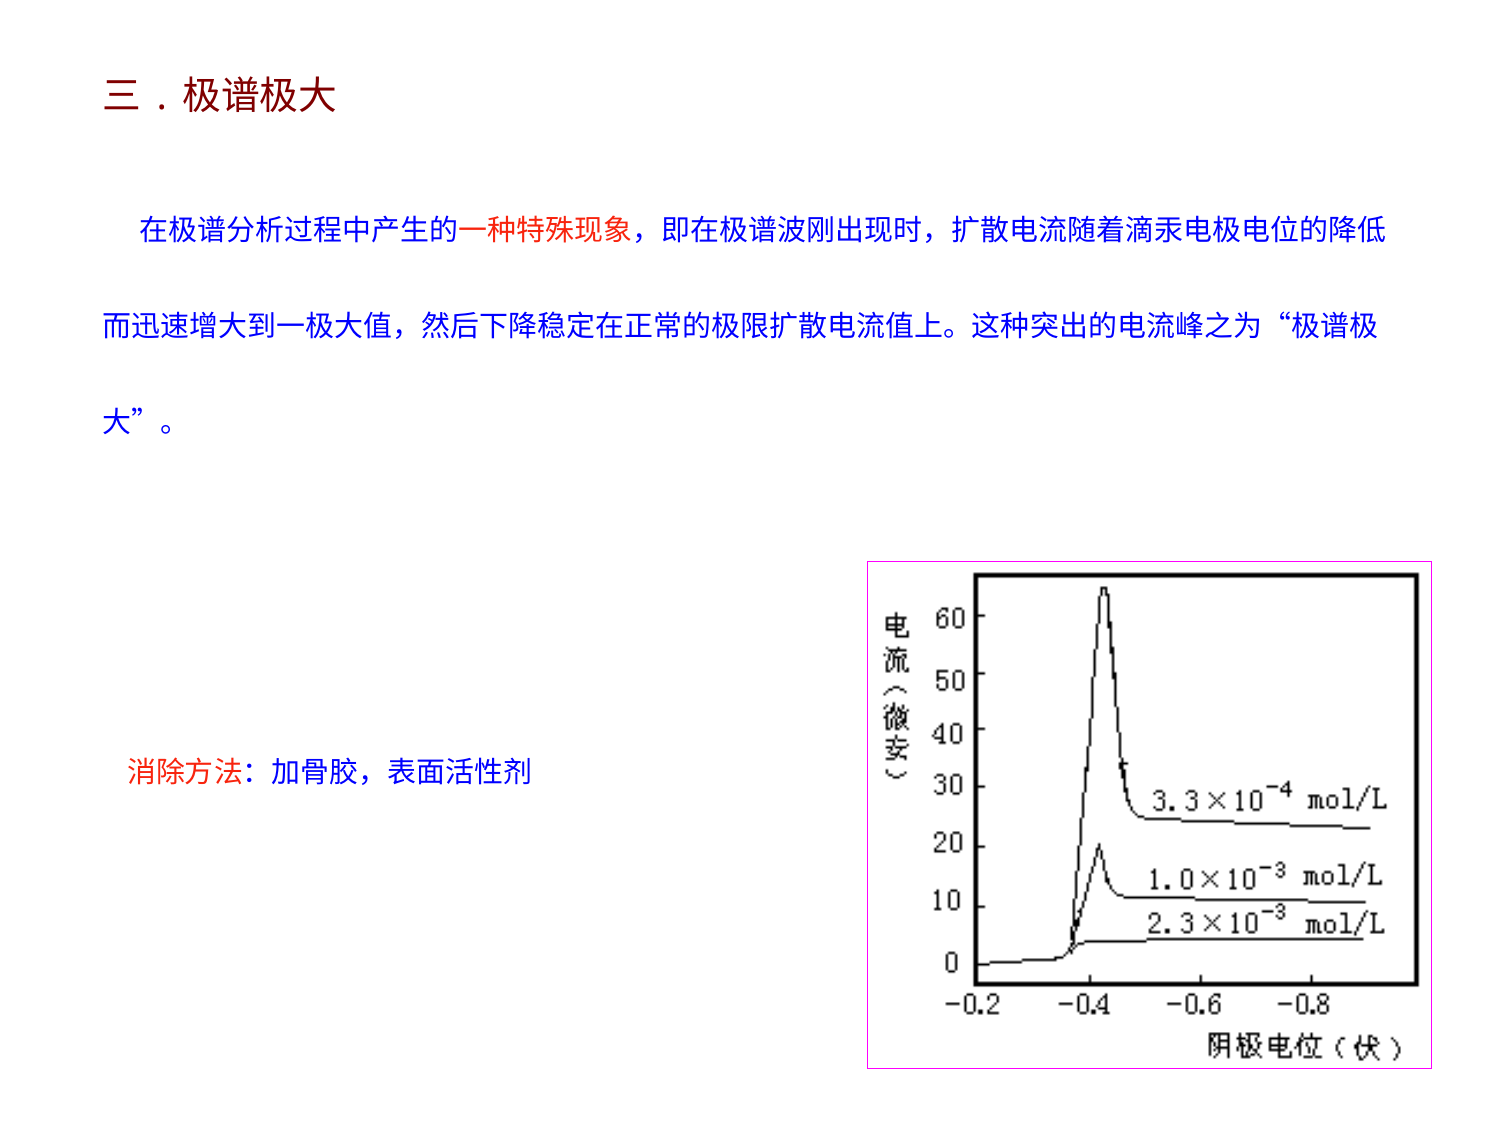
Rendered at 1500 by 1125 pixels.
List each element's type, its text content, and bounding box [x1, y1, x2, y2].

text_box 三.极谱极大 [87, 50, 526, 150]
text_box 消除方法：加骨胶，表面活性剂 [112, 727, 857, 815]
text_box 在极谱分析过程中产生的一种特殊现象，即在极谱波刚出现时，扩散电流随着滴汞电极电位的降低而迅速增大到一极大值，然后下降稳定在正常的极限扩散电流值上。这种突出的电流峰之为“极谱极大”。 [87, 162, 1425, 466]
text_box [867, 562, 1431, 1068]
